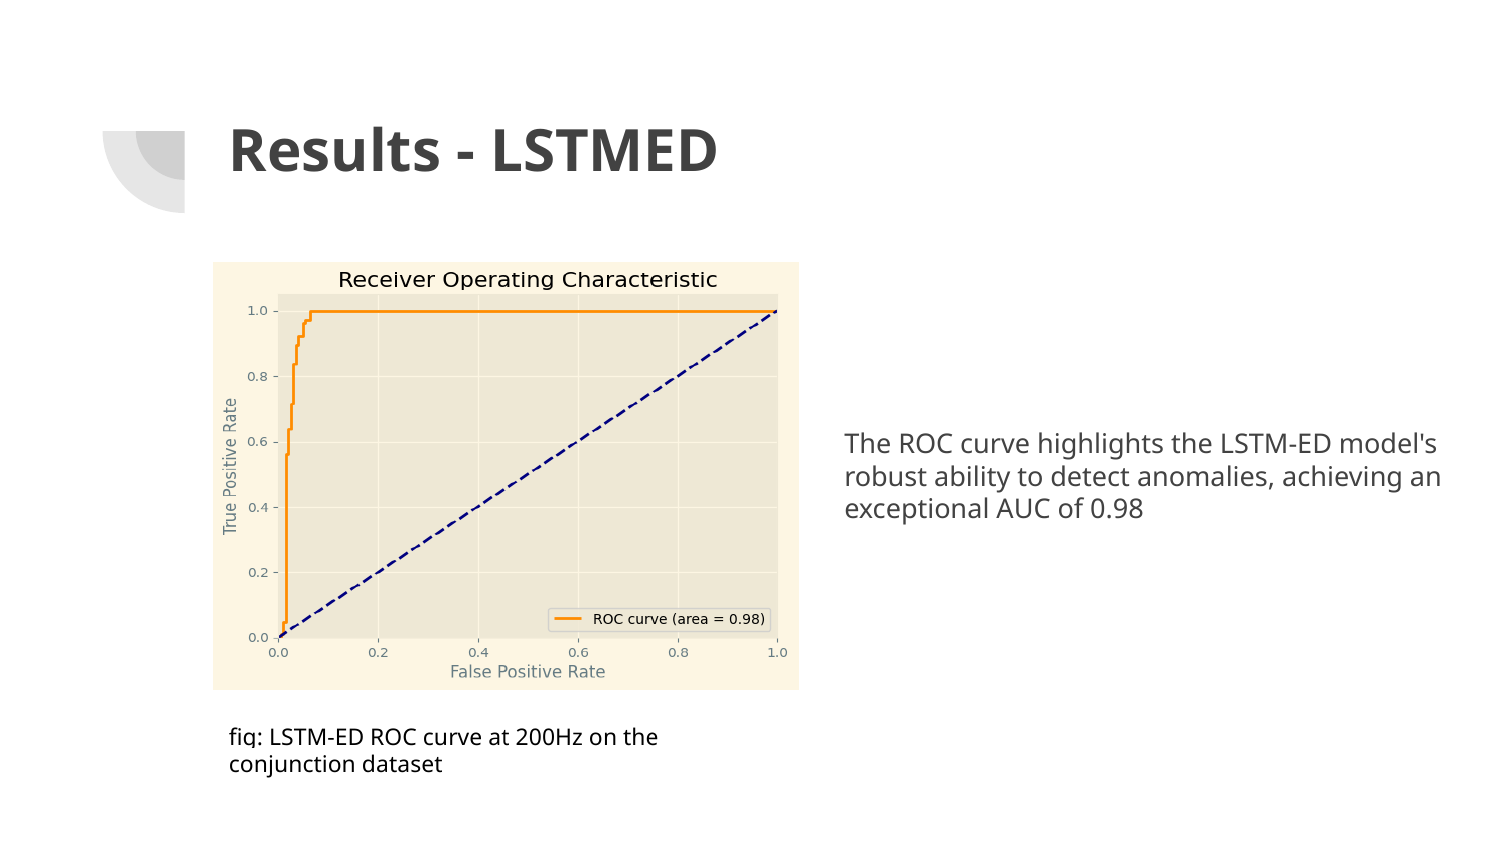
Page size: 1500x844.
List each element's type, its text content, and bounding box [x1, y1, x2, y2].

text_box The ROC curve highlights the LSTM-ED model's robust ability to detect anomalies, achieving an exceptional AUC of 0.98 [829, 411, 1462, 539]
title Results - LSTMED [213, 98, 1368, 263]
picture [213, 261, 799, 691]
text_box fig: LSTM-ED ROC curve at 200Hz on the conjunction dataset [213, 707, 799, 794]
